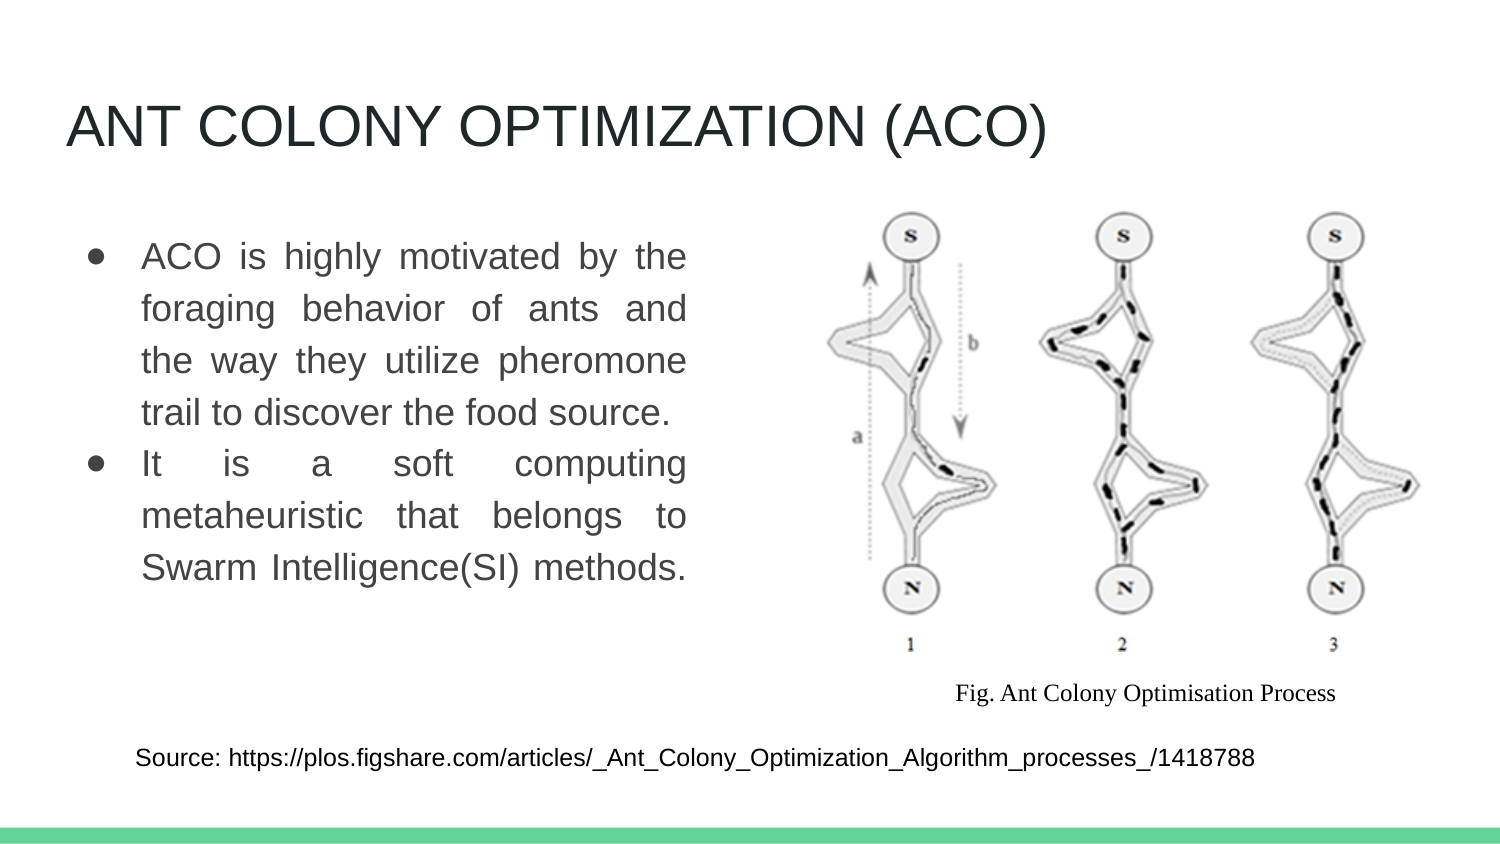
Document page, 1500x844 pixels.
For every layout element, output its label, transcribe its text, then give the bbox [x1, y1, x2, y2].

text_box Source: https://plos.figshare.com/articles/_Ant_Colony_Optimization_Algorithm_processes_/1418788 [64, 726, 1403, 794]
text_box Fig. Ant Colony Optimisation Process [899, 661, 1393, 710]
picture [825, 210, 1423, 652]
list ACO is highly motivated by the foraging behavior of ants and the way they utilize pheromone trail to discover the food source. It is a soft computing metaheuristic that belongs to Swarm Intelligence(SI) methods. [51, 210, 703, 777]
title ANT COLONY OPTIMIZATION (ACO) [51, 72, 1449, 167]
